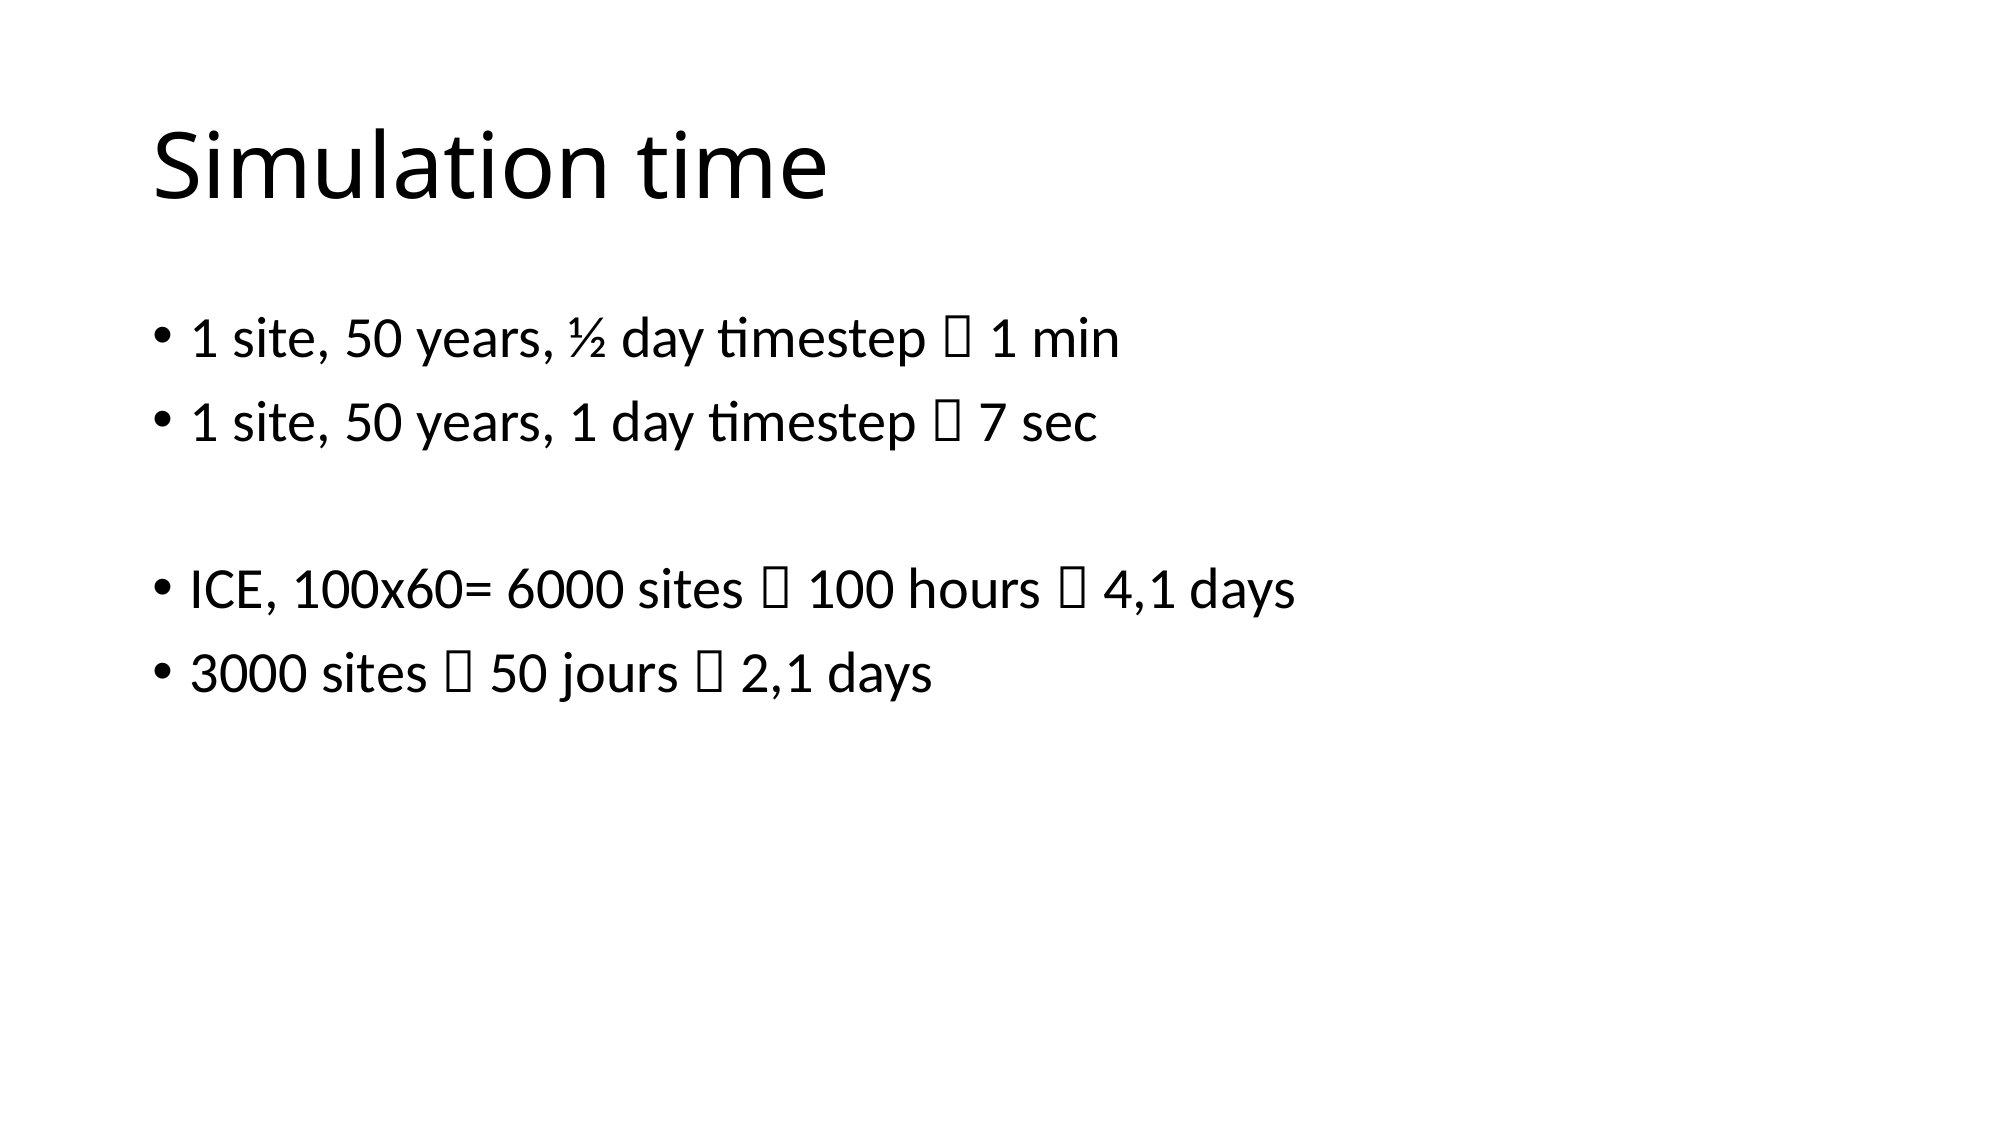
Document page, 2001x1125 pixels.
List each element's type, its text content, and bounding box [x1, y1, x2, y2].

list 1 site, 50 years, ½ day timestep  1 min 1 site, 50 years, 1 day timestep  7 sec ICE, 100x60= 6000 sites  100 hours  4,1 days 3000 sites  50 jours  2,1 days [137, 299, 1863, 1014]
title Simulation time [137, 59, 1863, 278]
